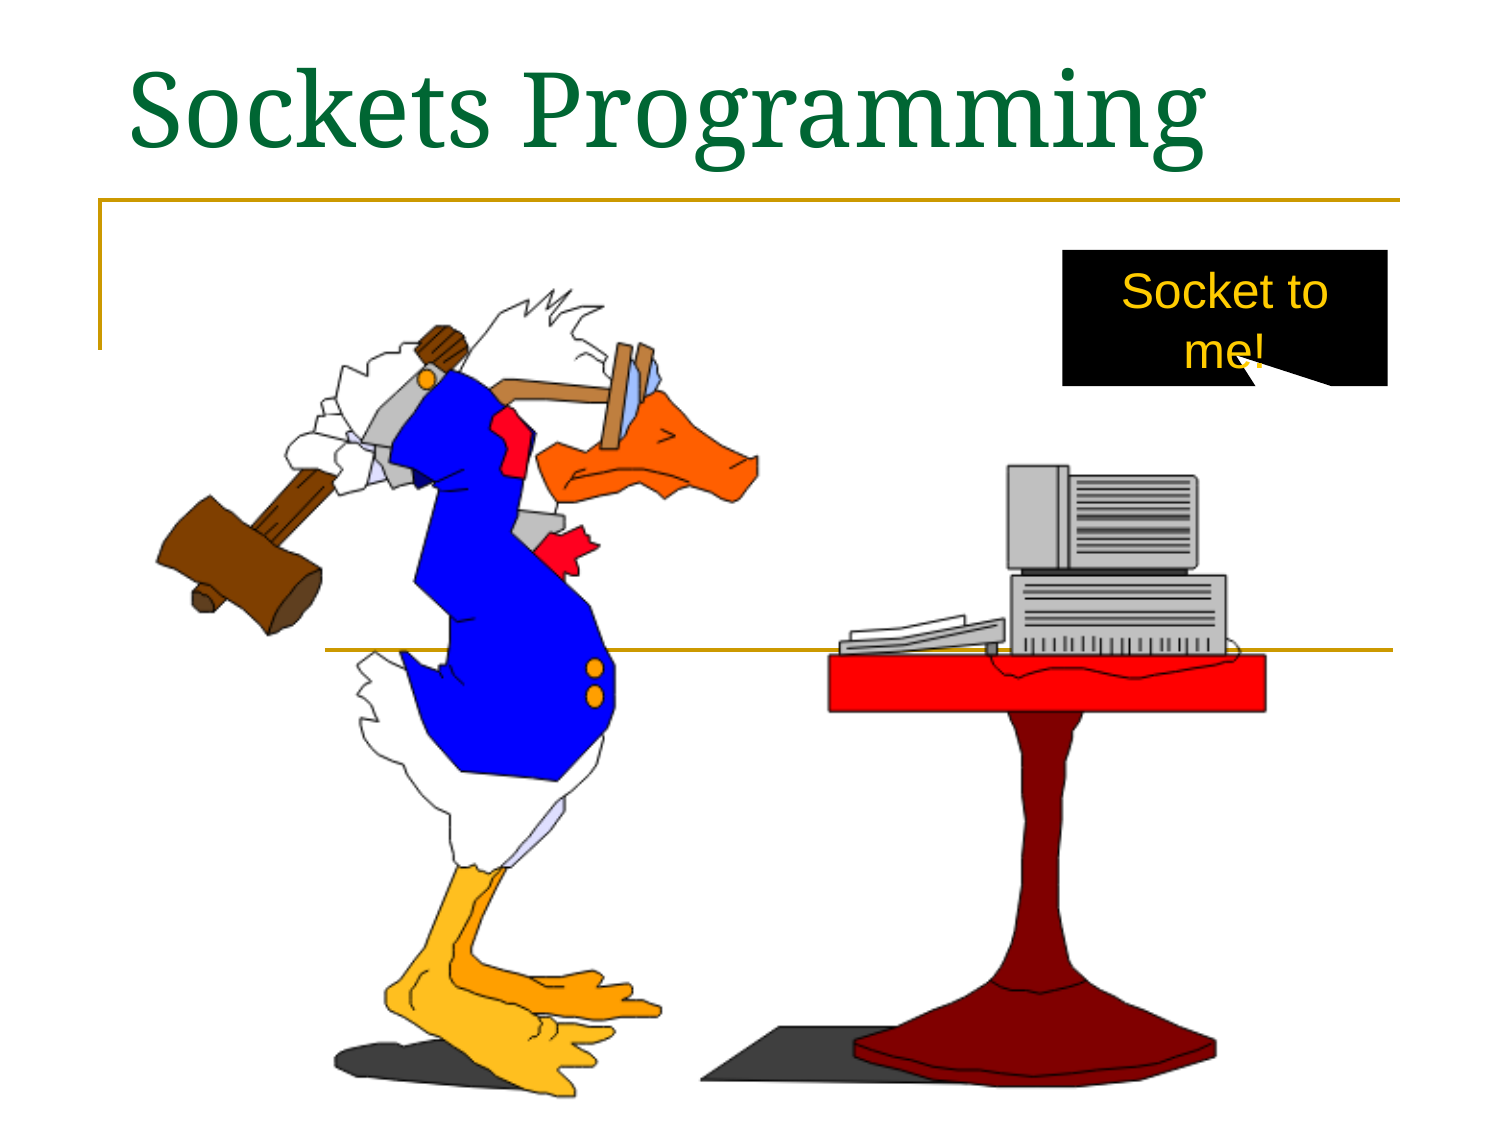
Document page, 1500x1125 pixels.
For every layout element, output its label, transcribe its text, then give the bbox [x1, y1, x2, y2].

title Sockets Programming [112, 37, 1388, 175]
picture [149, 287, 1273, 1107]
text_box Socket to me! [1064, 252, 1386, 385]
